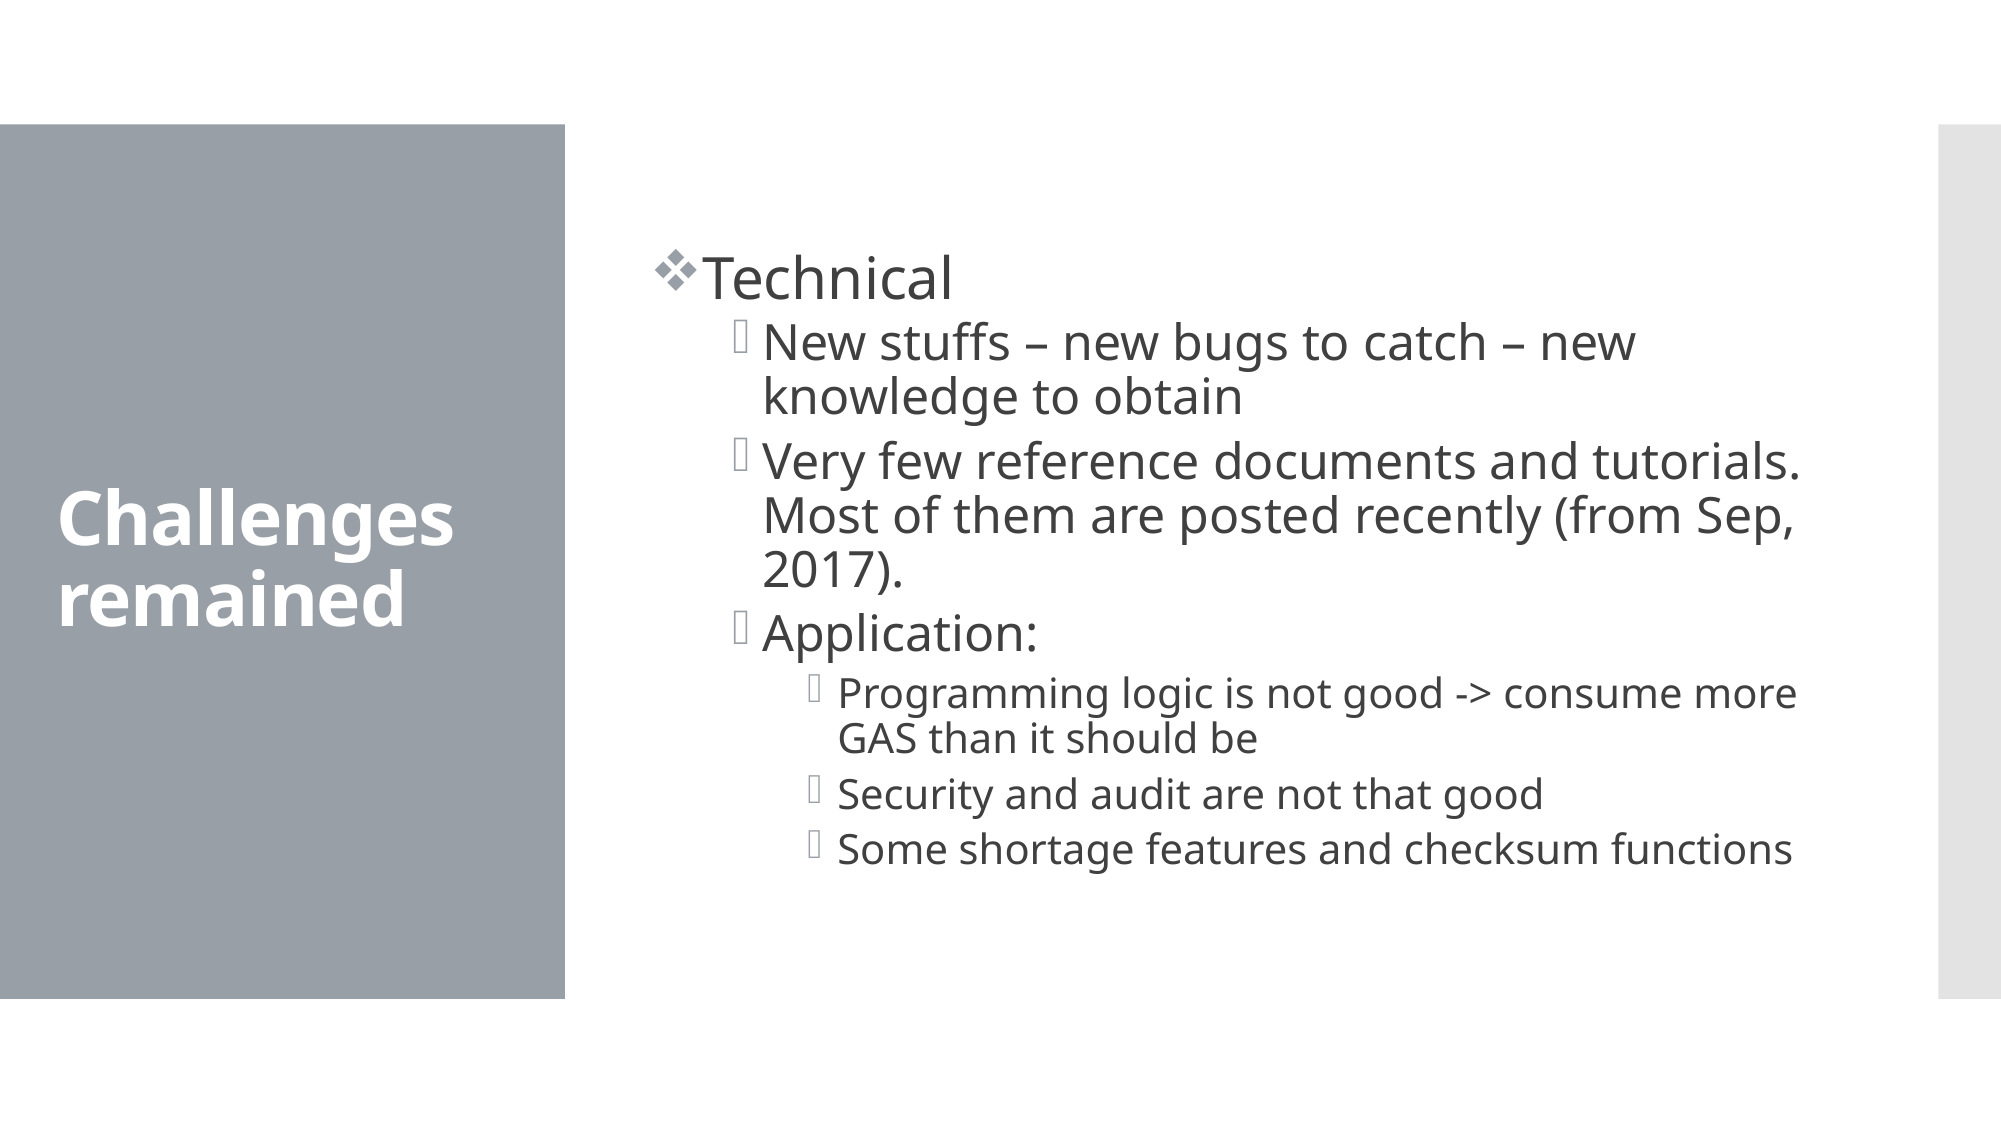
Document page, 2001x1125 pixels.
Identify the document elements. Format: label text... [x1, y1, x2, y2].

title Challenges remained [41, 184, 525, 940]
list Technical New stuffs – new bugs to catch – new knowledge to obtain Very few reference documents and tutorials. Most of them are posted recently (from Sep, 2017). Application: Programming logic is not good -> consume more GAS than it should be Security and audit are not that good Some shortage features and checksum functions [634, 141, 1835, 982]
